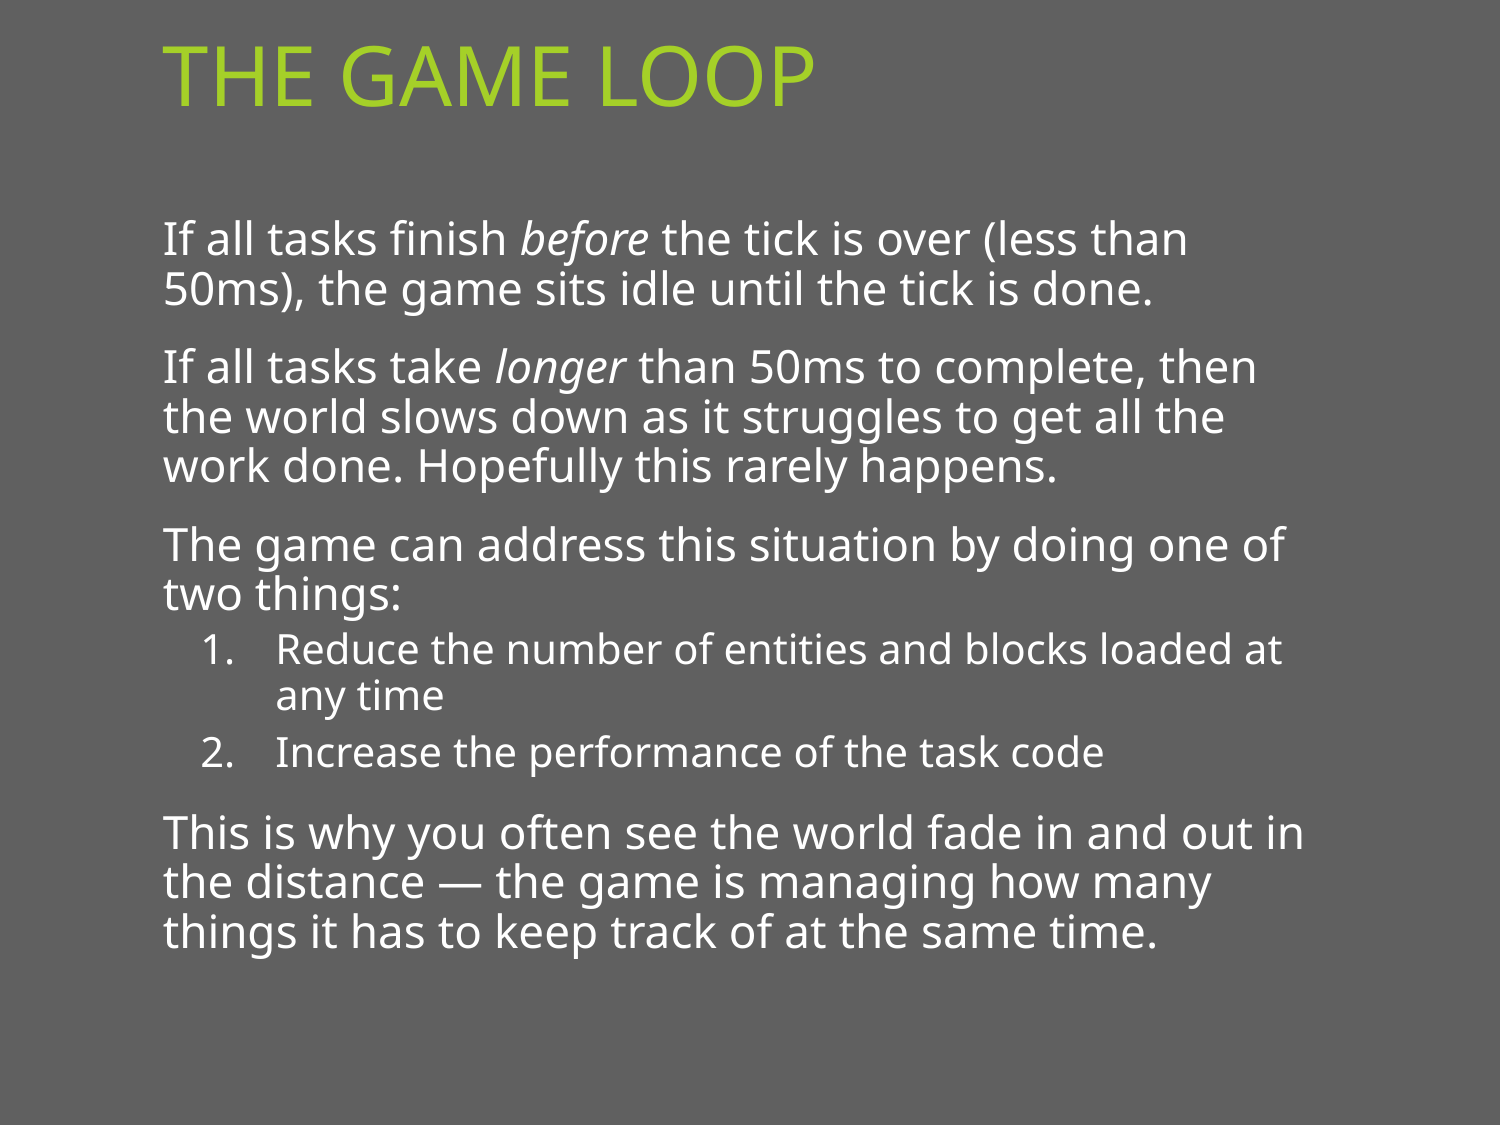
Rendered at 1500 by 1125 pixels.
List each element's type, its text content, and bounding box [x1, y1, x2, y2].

title The Game Loop [147, 2, 1500, 161]
list If all tasks finish before the tick is over (less than 50ms), the game sits idle until the tick is done. If all tasks take longer than 50ms to complete, then the world slows down as it struggles to get all the work done. Hopefully this rarely happens. The game can address this situation by doing one of two things: Reduce the number of entities and blocks loaded at any time Increase the performance of the task code This is why you often see the world fade in and out in the distance — the game is managing how many things it has to keep track of at the same time. [147, 208, 1352, 1020]
